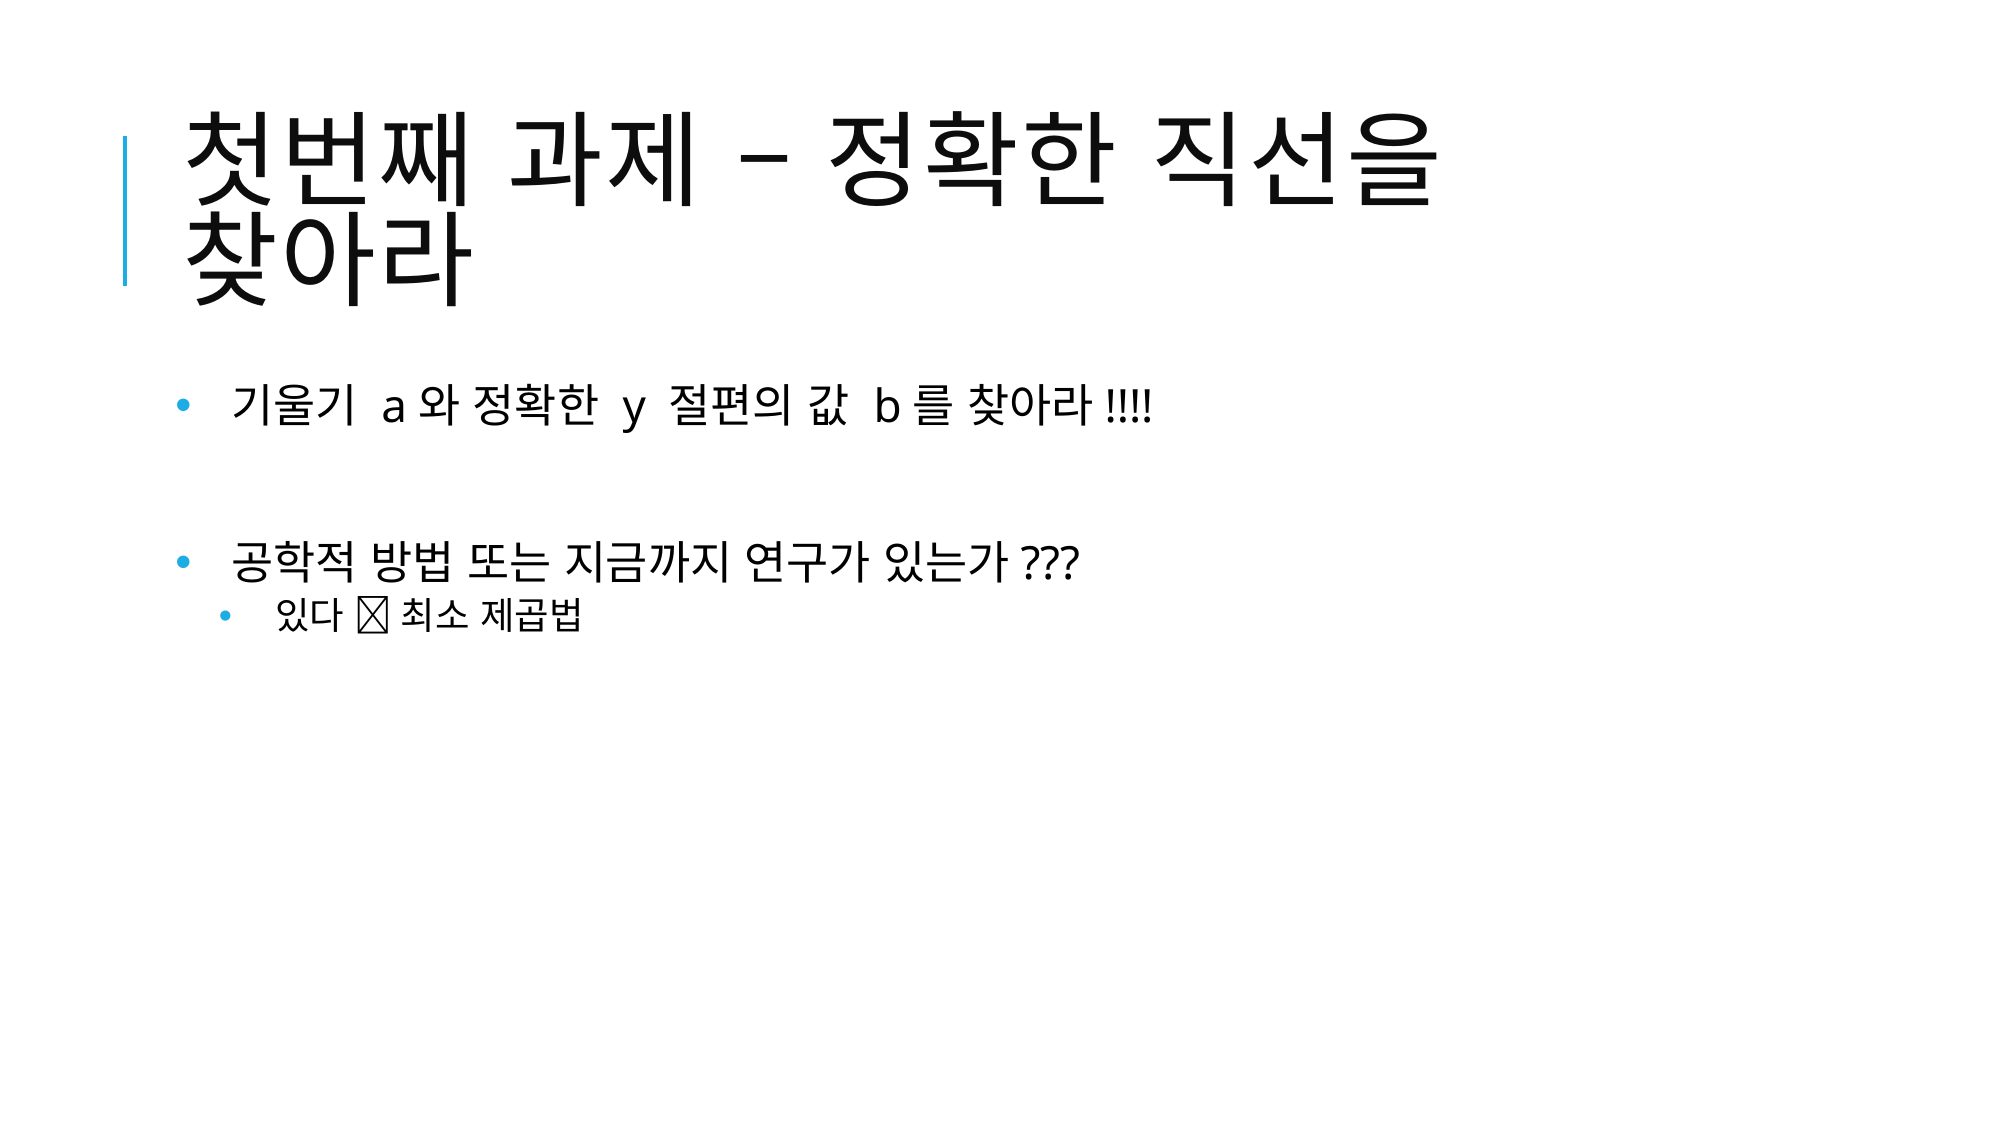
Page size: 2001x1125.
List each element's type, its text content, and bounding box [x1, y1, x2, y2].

title 첫번째 과제 – 정확한 직선을 찾아라 [168, 96, 1763, 342]
list 기울기 a와 정확한 y 절편의 값 b를 찾아라!!!! 공학적 방법 또는 지금까지 연구가 있는가??? 있다  최소 제곱법 [168, 375, 1763, 1035]
